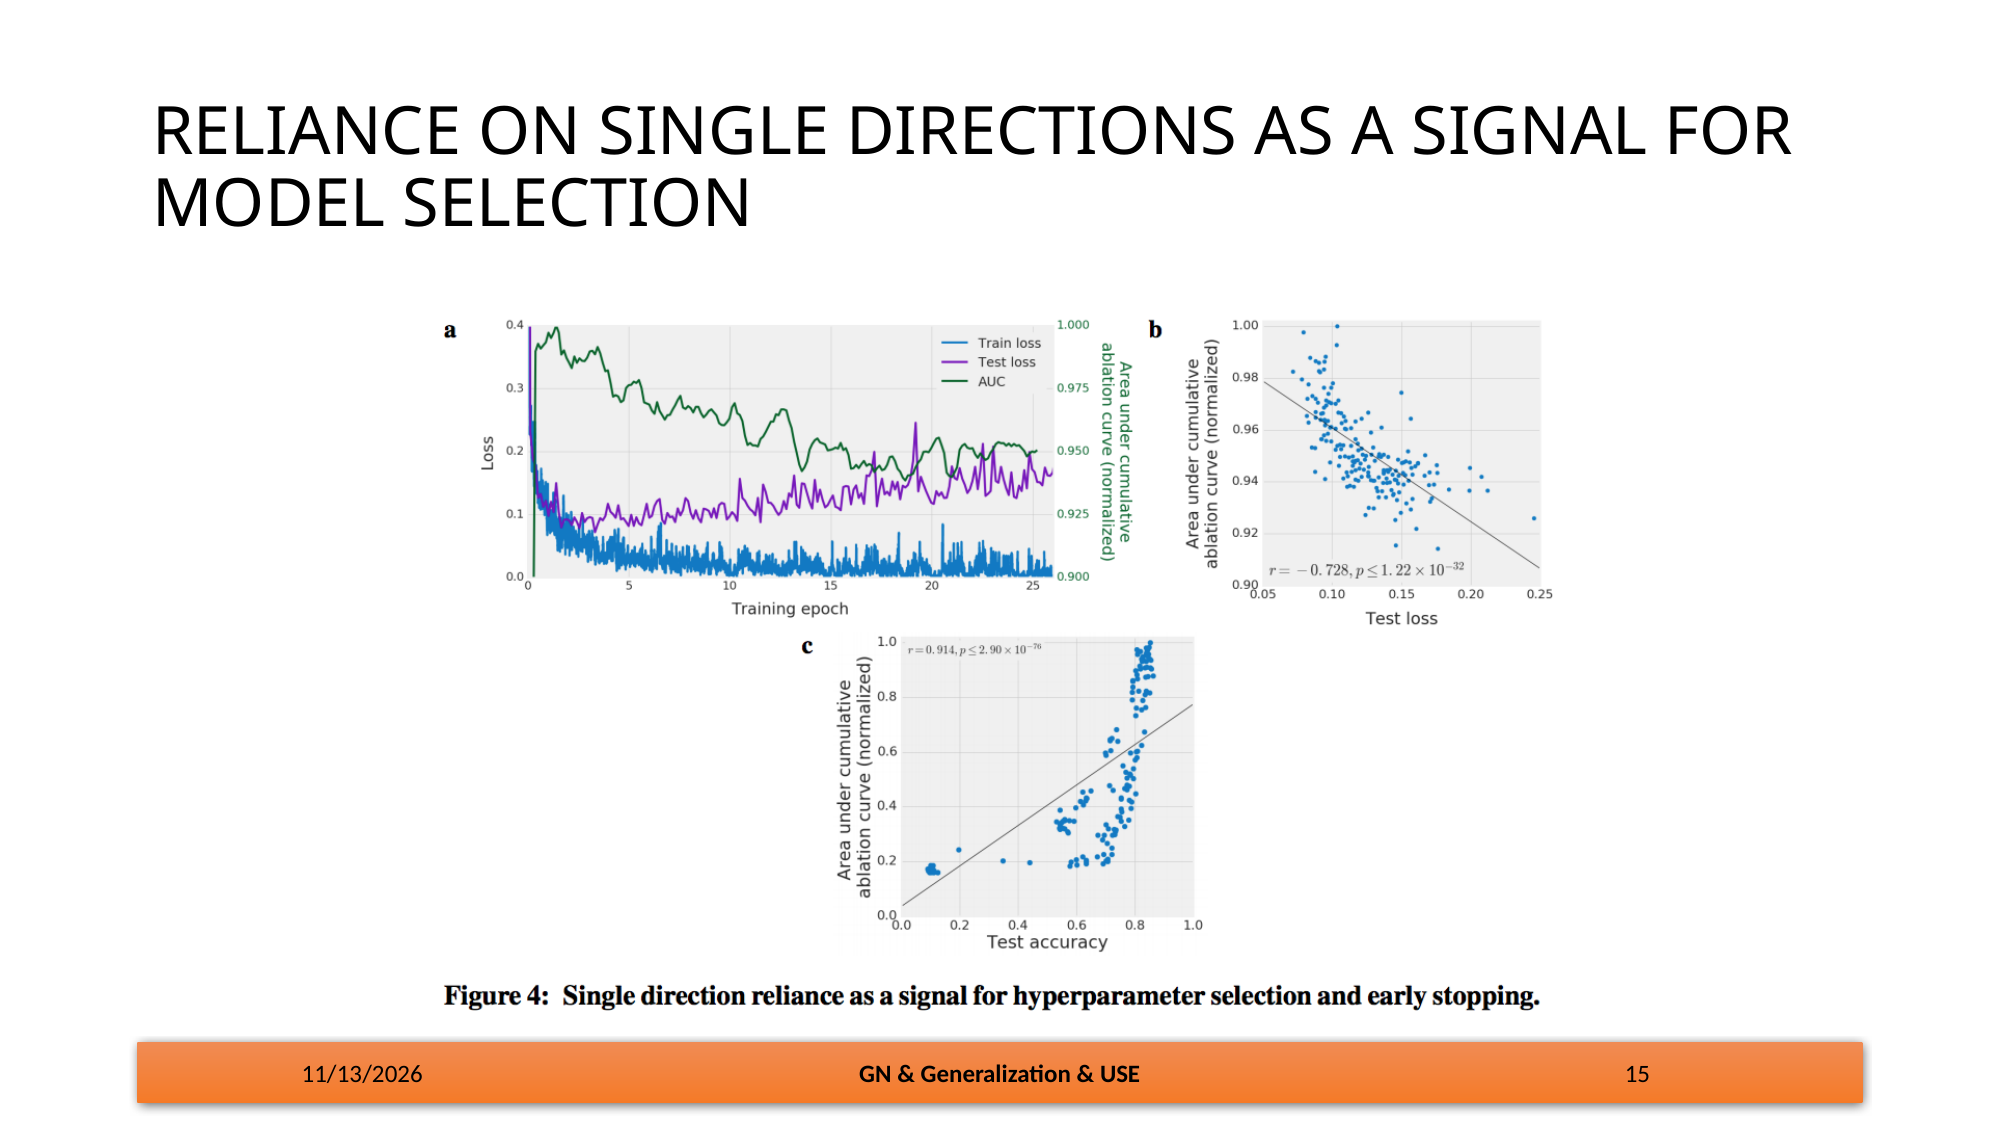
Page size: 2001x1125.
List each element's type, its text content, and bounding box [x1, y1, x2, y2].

footer GN & Generalization & USE [662, 1042, 1338, 1103]
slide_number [137, 1042, 588, 1103]
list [417, 299, 1582, 1014]
slide_number 15 [1412, 1042, 1863, 1103]
title RELIANCE ON SINGLE DIRECTIONS AS A SIGNAL FOR MODEL SELECTION [137, 59, 1863, 278]
